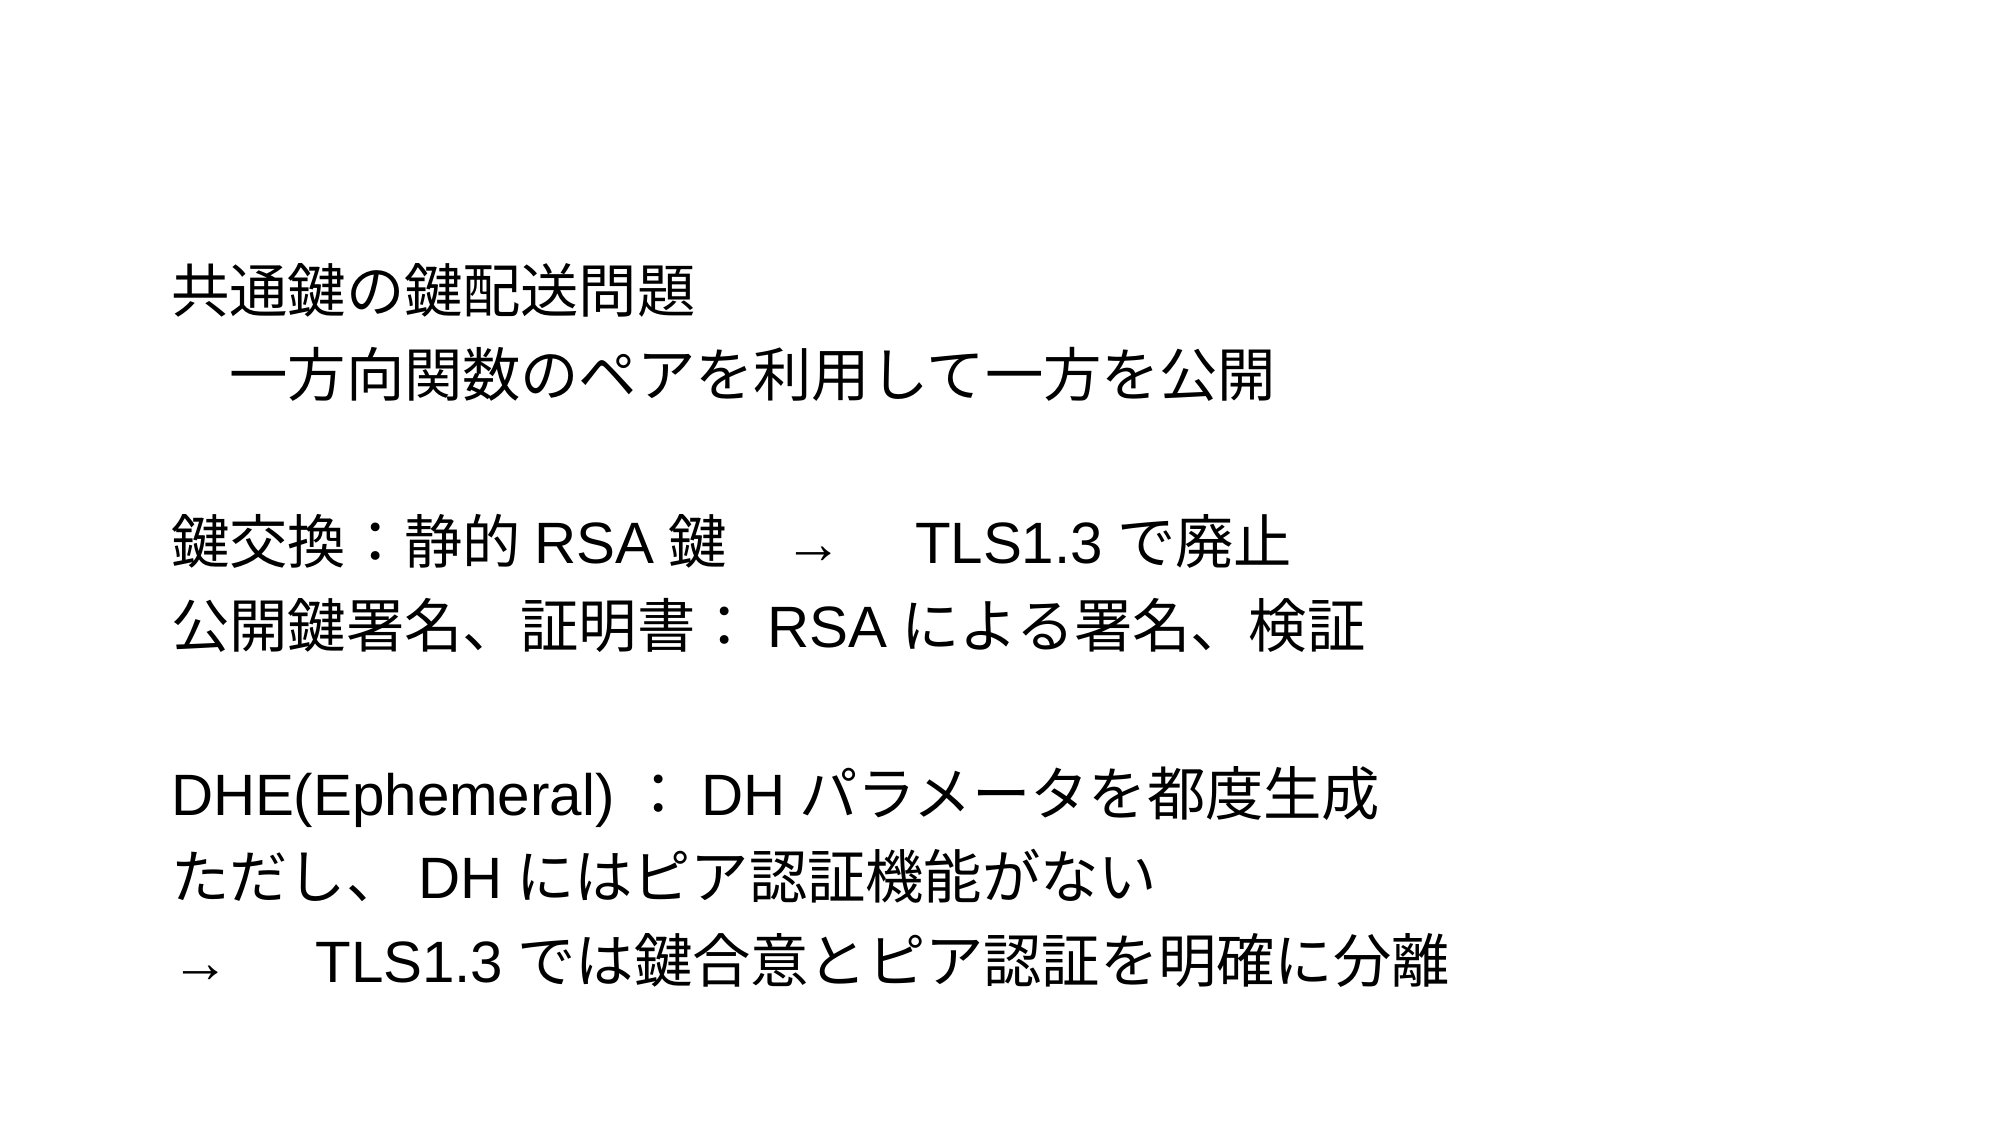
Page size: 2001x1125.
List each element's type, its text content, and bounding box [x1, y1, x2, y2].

list 共通鍵の鍵配送問題 一方向関数のペアを利用して一方を公開 鍵交換：静的RSA鍵 → TLS1.3で廃止 公開鍵署名、証明書：RSAによる署名、検証 DHE(Ephemeral)：DHパラメータを都度生成 ただし、DHにはピア認証機能がない → TLS1.3では鍵合意とピア認証を明確に分離 [137, 254, 1844, 919]
